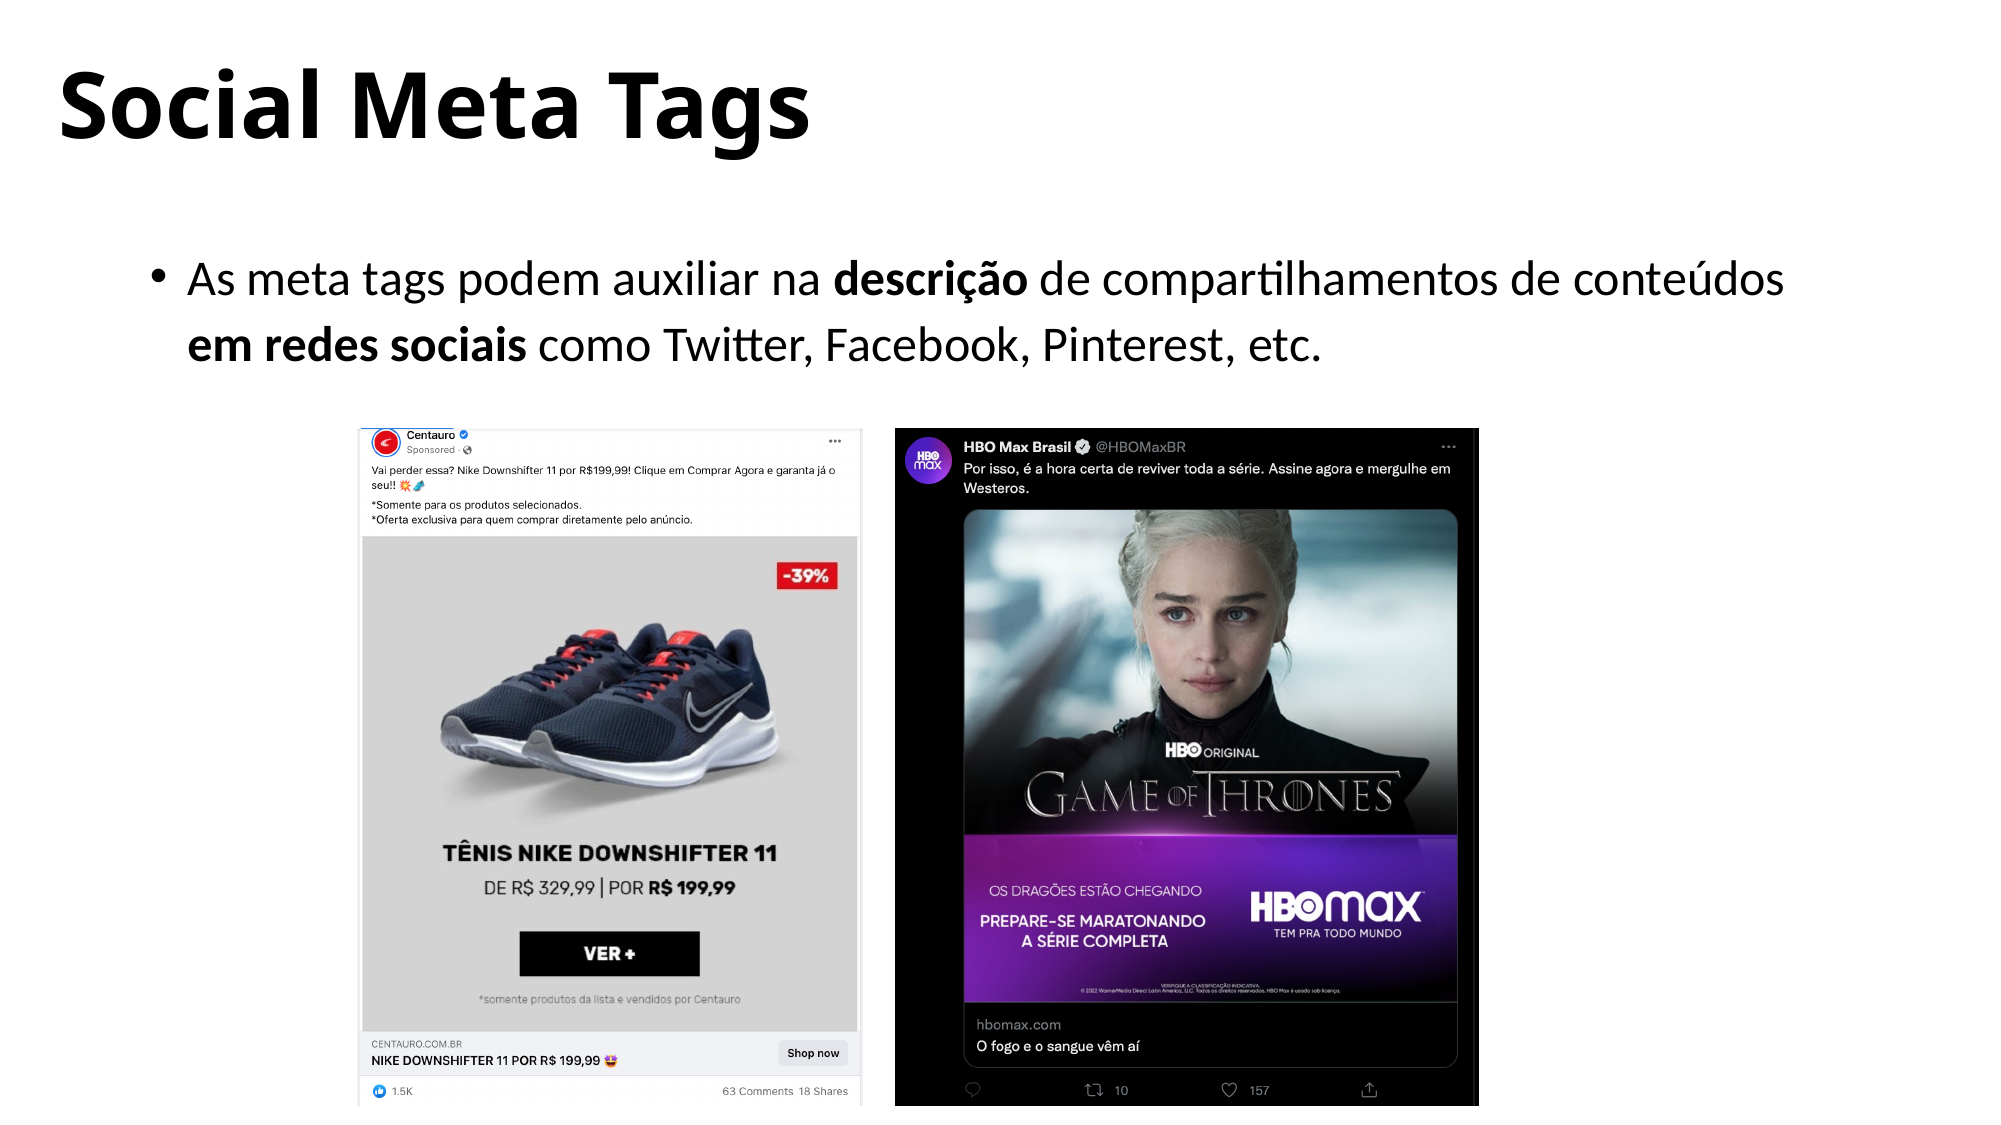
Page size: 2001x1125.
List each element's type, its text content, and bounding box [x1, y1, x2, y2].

text_box Social Meta Tags [43, 0, 1769, 218]
picture [895, 428, 1479, 1106]
picture [357, 428, 863, 1106]
list As meta tags podem auxiliar na descrição de compartilhamentos de conteúdos em redes sociais como Twitter, Facebook, Pinterest, etc. [134, 232, 1835, 658]
